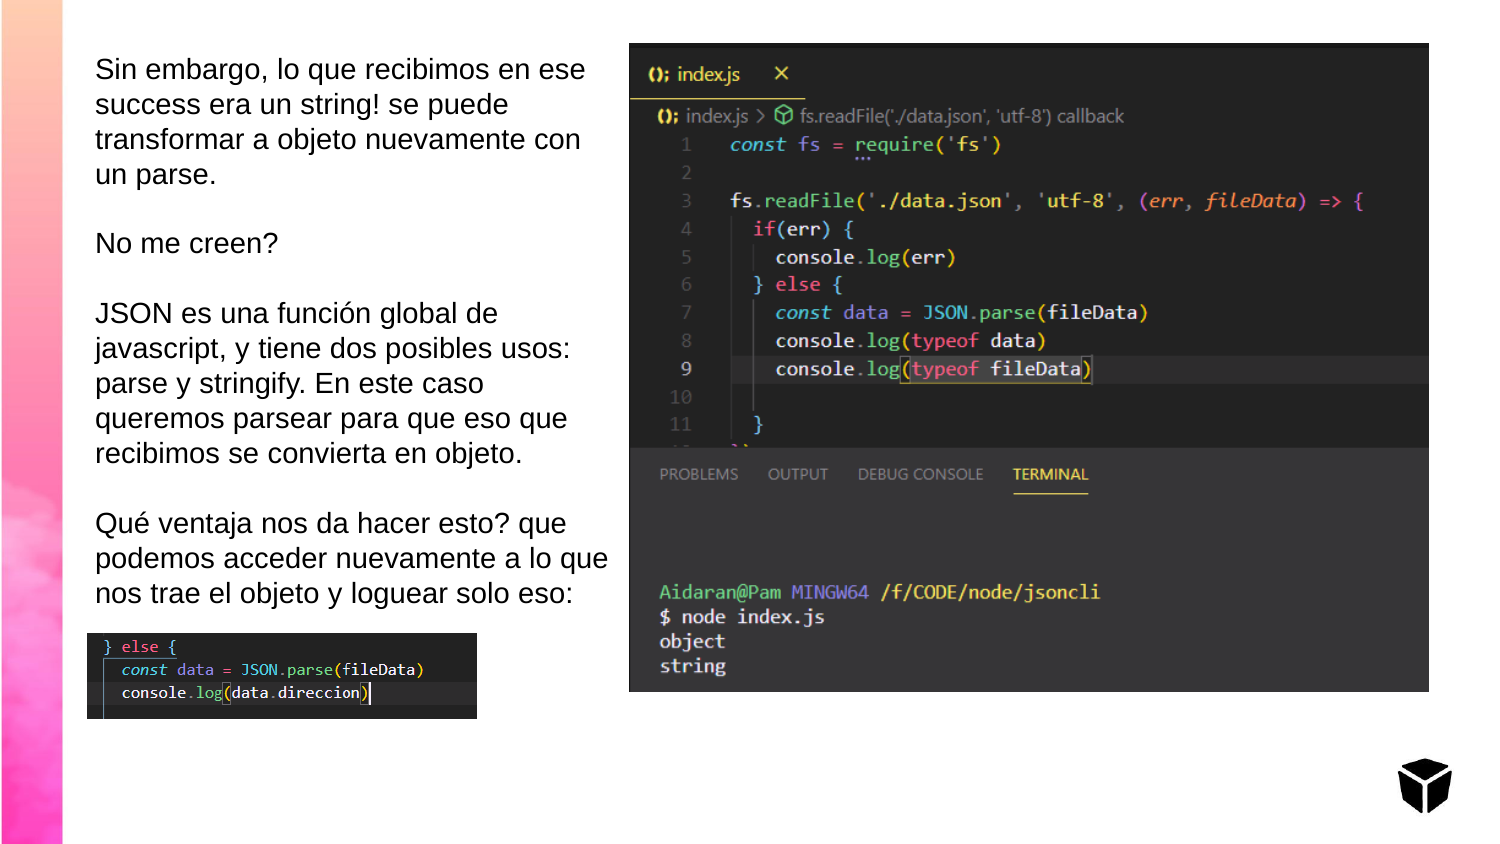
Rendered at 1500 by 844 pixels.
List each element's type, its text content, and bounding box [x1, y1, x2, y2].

picture [0, 0, 1500, 844]
text_box Sin embargo, lo que recibimos en ese success era un string! se puede transformar a objeto nuevamente con un parse. No me creen? JSON es una función global de javascript, y tiene dos posibles usos: parse y stringify. En este caso queremos parsear para que eso que recibimos se convierta en objeto. Qué ventaja nos da hacer esto? que podemos acceder nuevamente a lo que nos trae el objeto y loguear solo eso: [80, 35, 629, 695]
